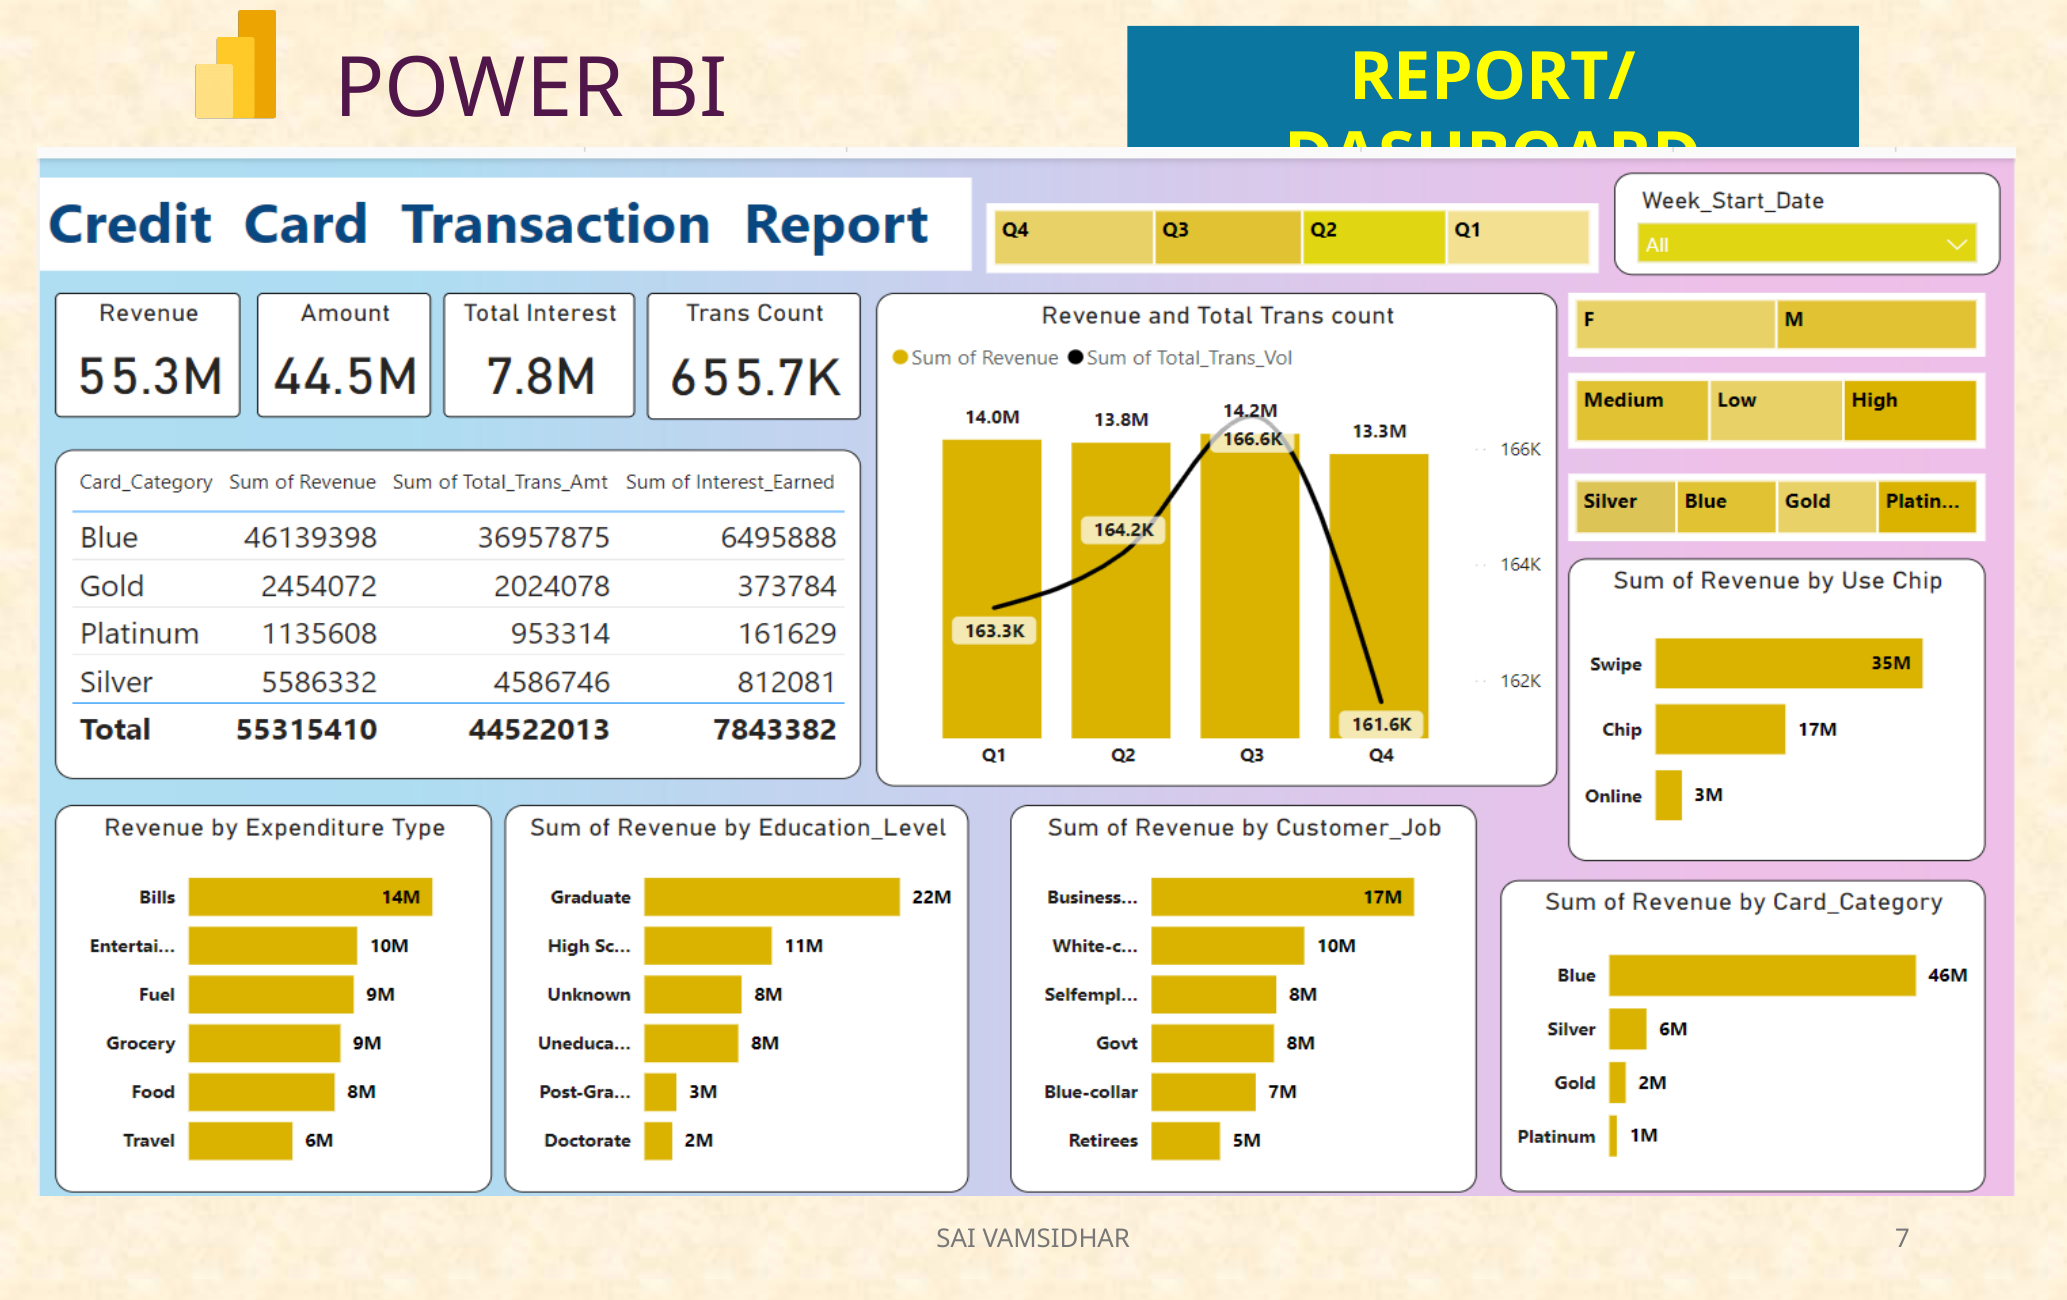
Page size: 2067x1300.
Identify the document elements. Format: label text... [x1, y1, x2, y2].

picture [0, 0, 2067, 1300]
slide_number 7 [1459, 1204, 1925, 1274]
text_box POWER BI [64, 25, 999, 141]
text_box REPORT/ DASHBOARD [1127, 25, 1859, 147]
footer SAI VAMSIDHAR [684, 1204, 1383, 1274]
